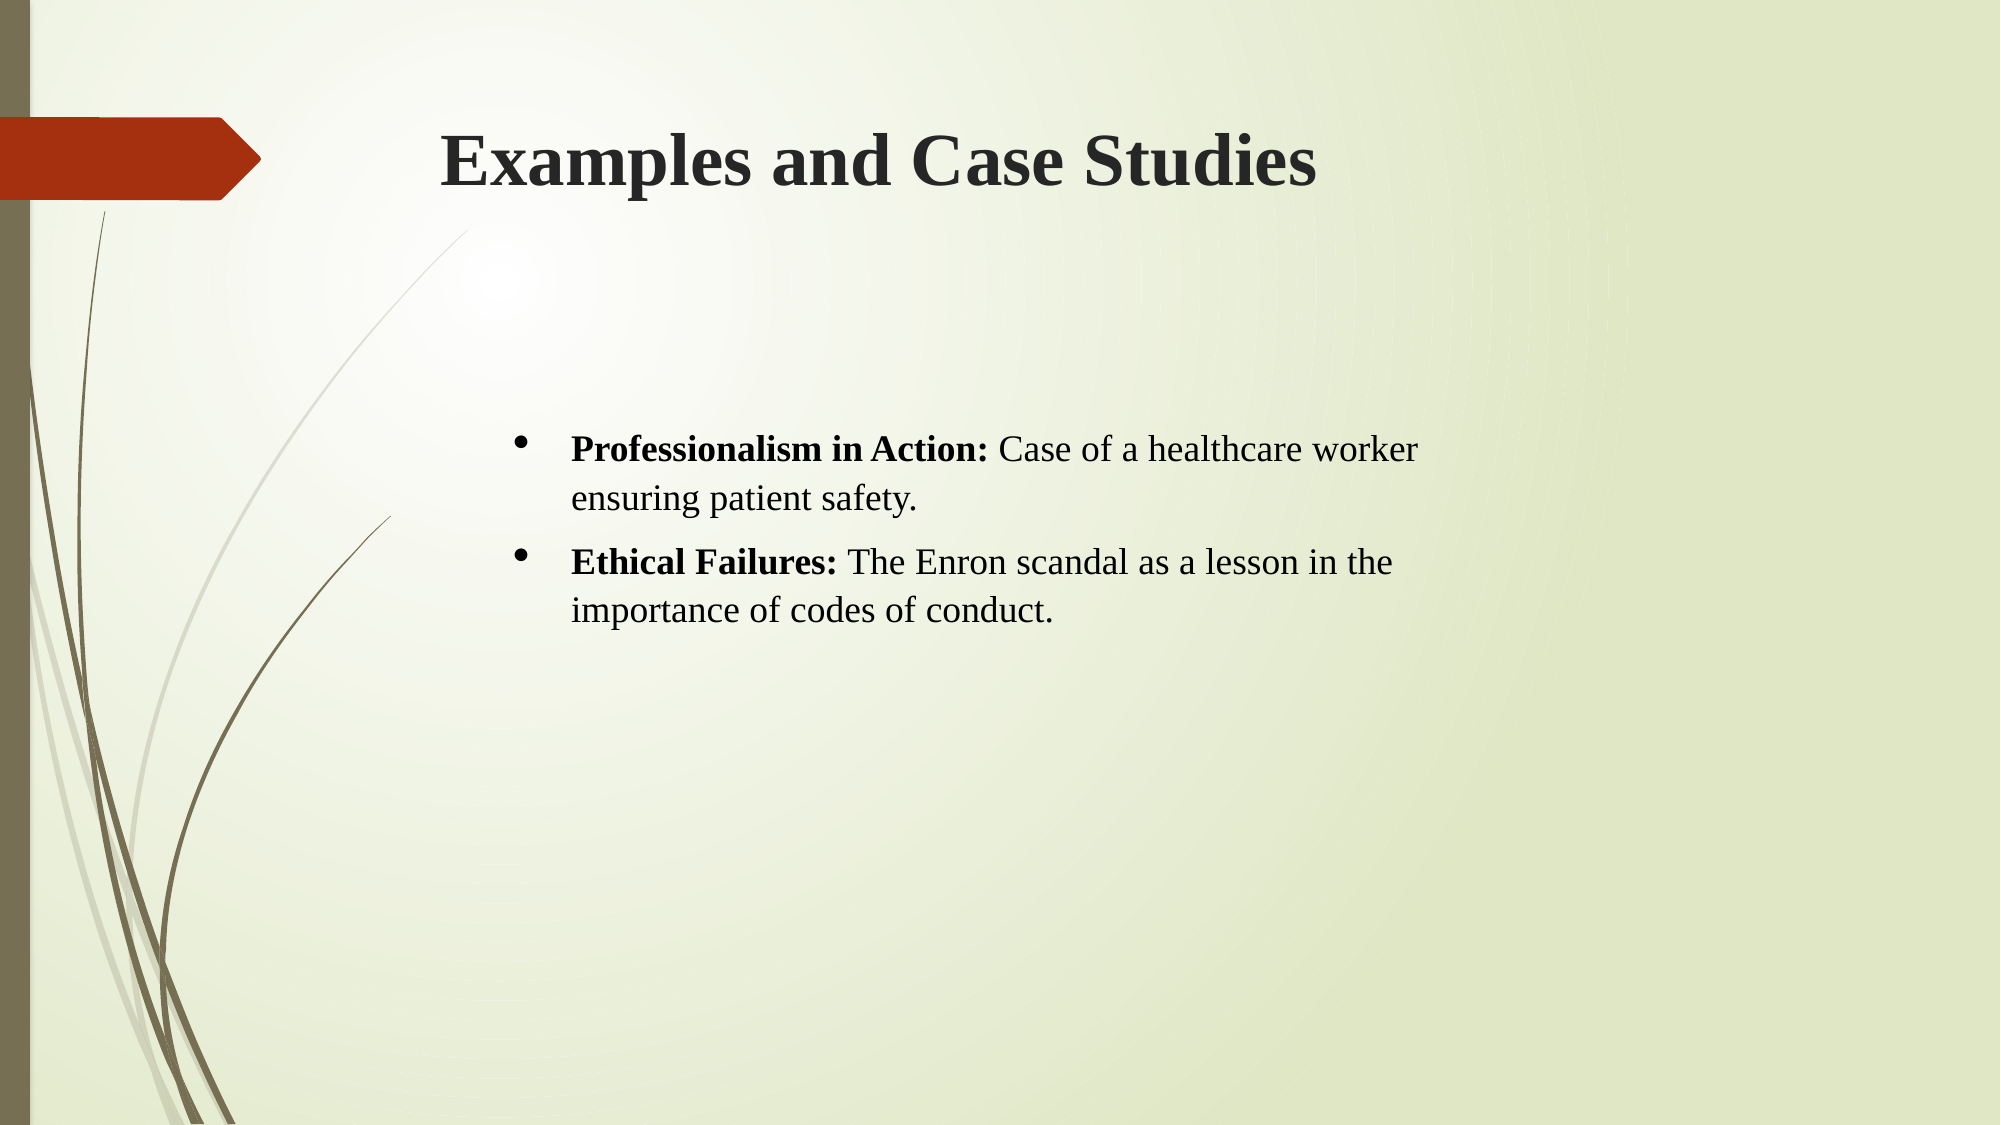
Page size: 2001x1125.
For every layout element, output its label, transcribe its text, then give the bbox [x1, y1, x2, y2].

text_box Professionalism in Action: Case of a healthcare worker ensuring patient safety. Ethical Failures: The Enron scandal as a lesson in the importance of codes of conduct. [500, 413, 1500, 638]
title Examples and Case Studies [425, 102, 1888, 313]
